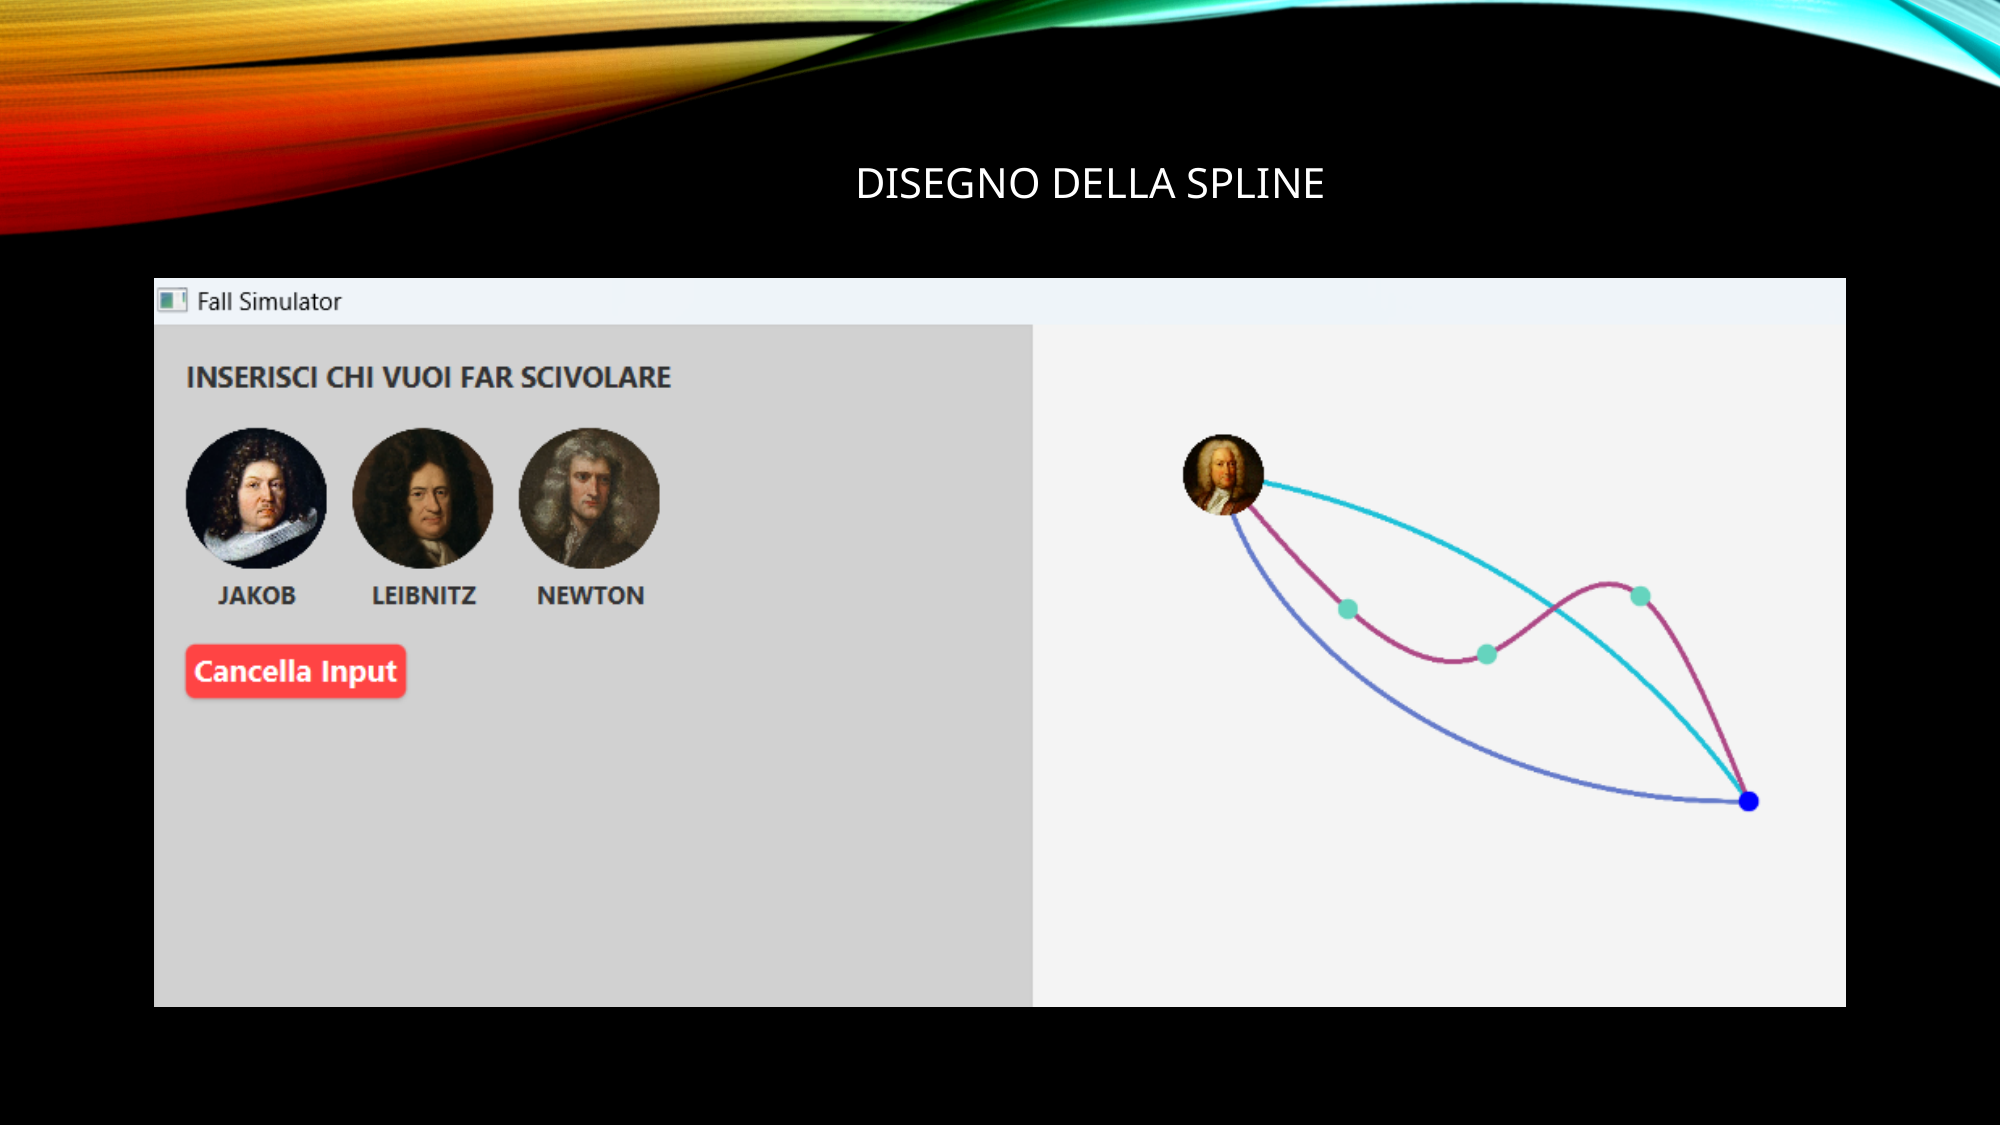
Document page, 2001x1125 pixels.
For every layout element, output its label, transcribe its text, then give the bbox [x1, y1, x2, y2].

picture [0, 0, 2000, 237]
title Disegno della spline [0, 79, 1342, 292]
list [154, 278, 1846, 1007]
